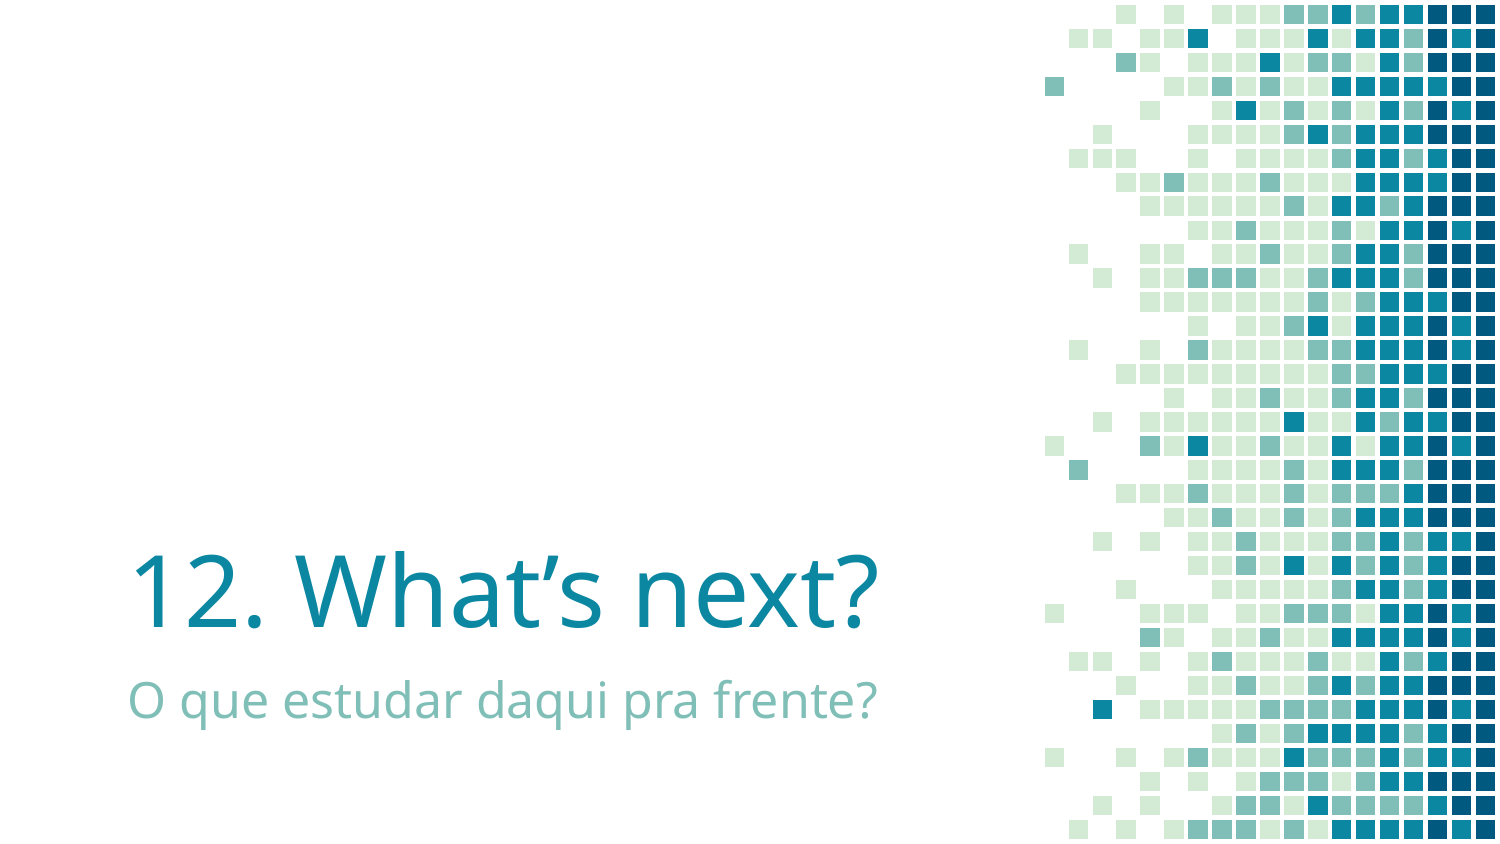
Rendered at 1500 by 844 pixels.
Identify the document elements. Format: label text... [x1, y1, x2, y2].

title 12. What’s next? [112, 472, 977, 653]
subtitle O que estudar daqui pra frente? [112, 653, 977, 783]
